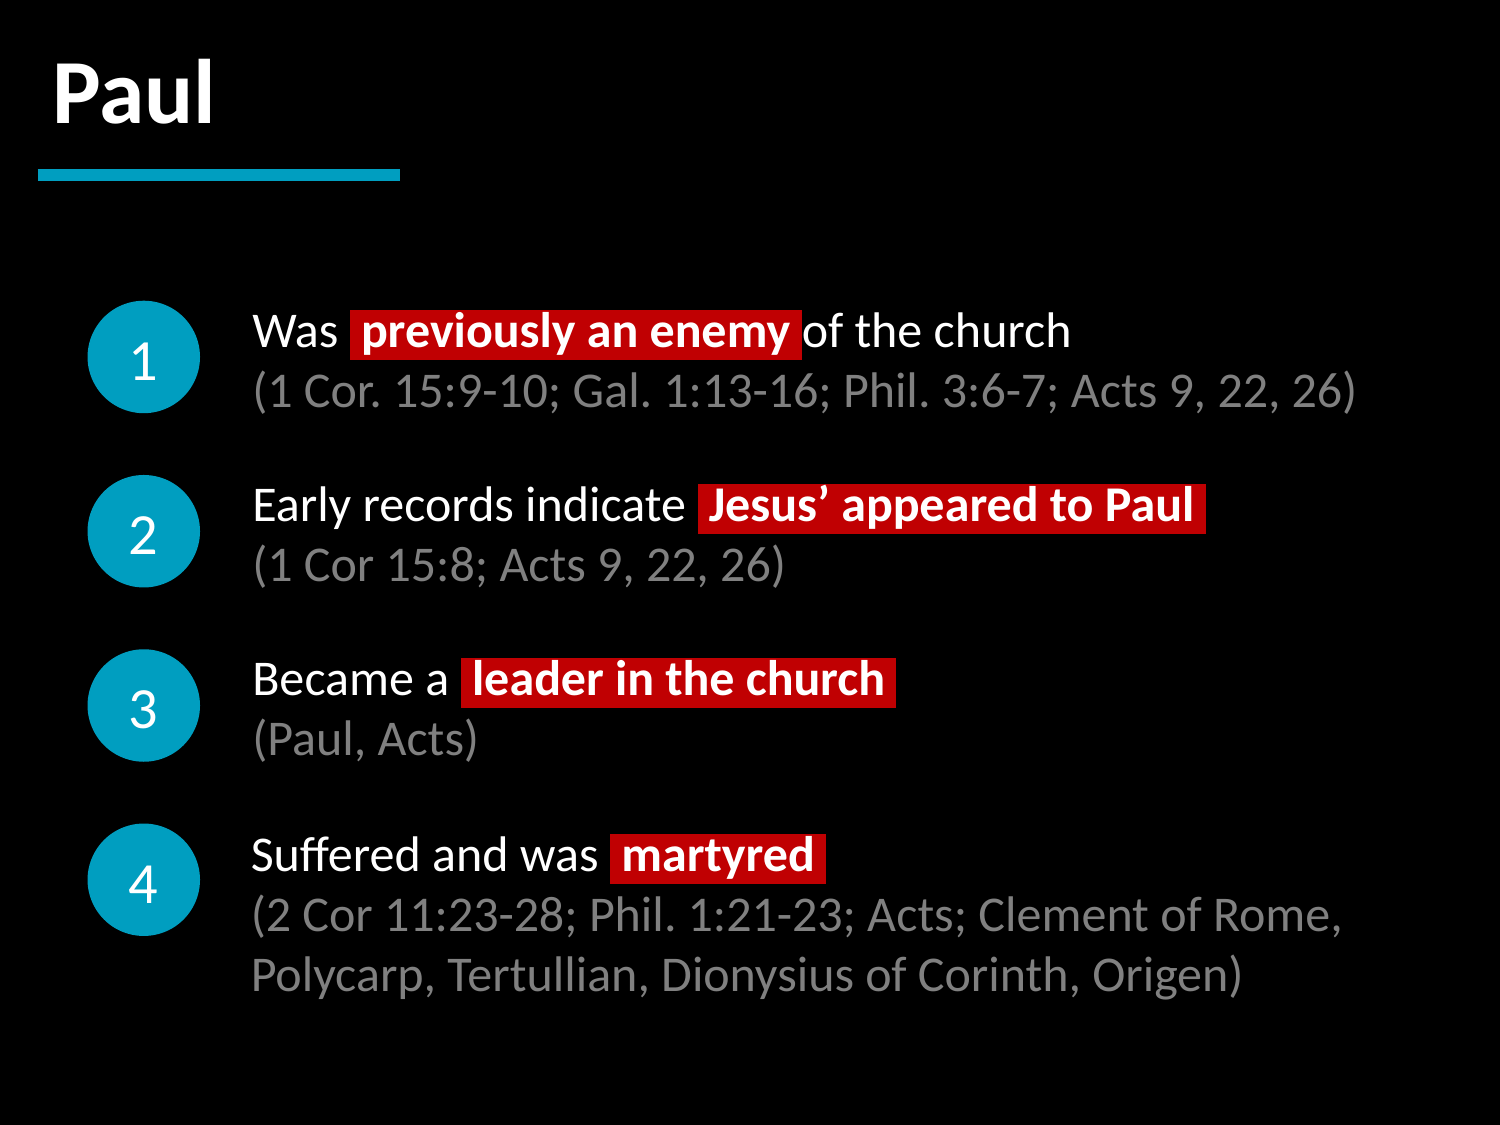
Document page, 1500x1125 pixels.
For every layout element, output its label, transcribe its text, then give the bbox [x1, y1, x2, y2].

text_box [87, 648, 1401, 762]
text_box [87, 300, 1401, 414]
text_box Paul [37, 24, 1450, 150]
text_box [87, 823, 1399, 1001]
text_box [87, 474, 1401, 588]
